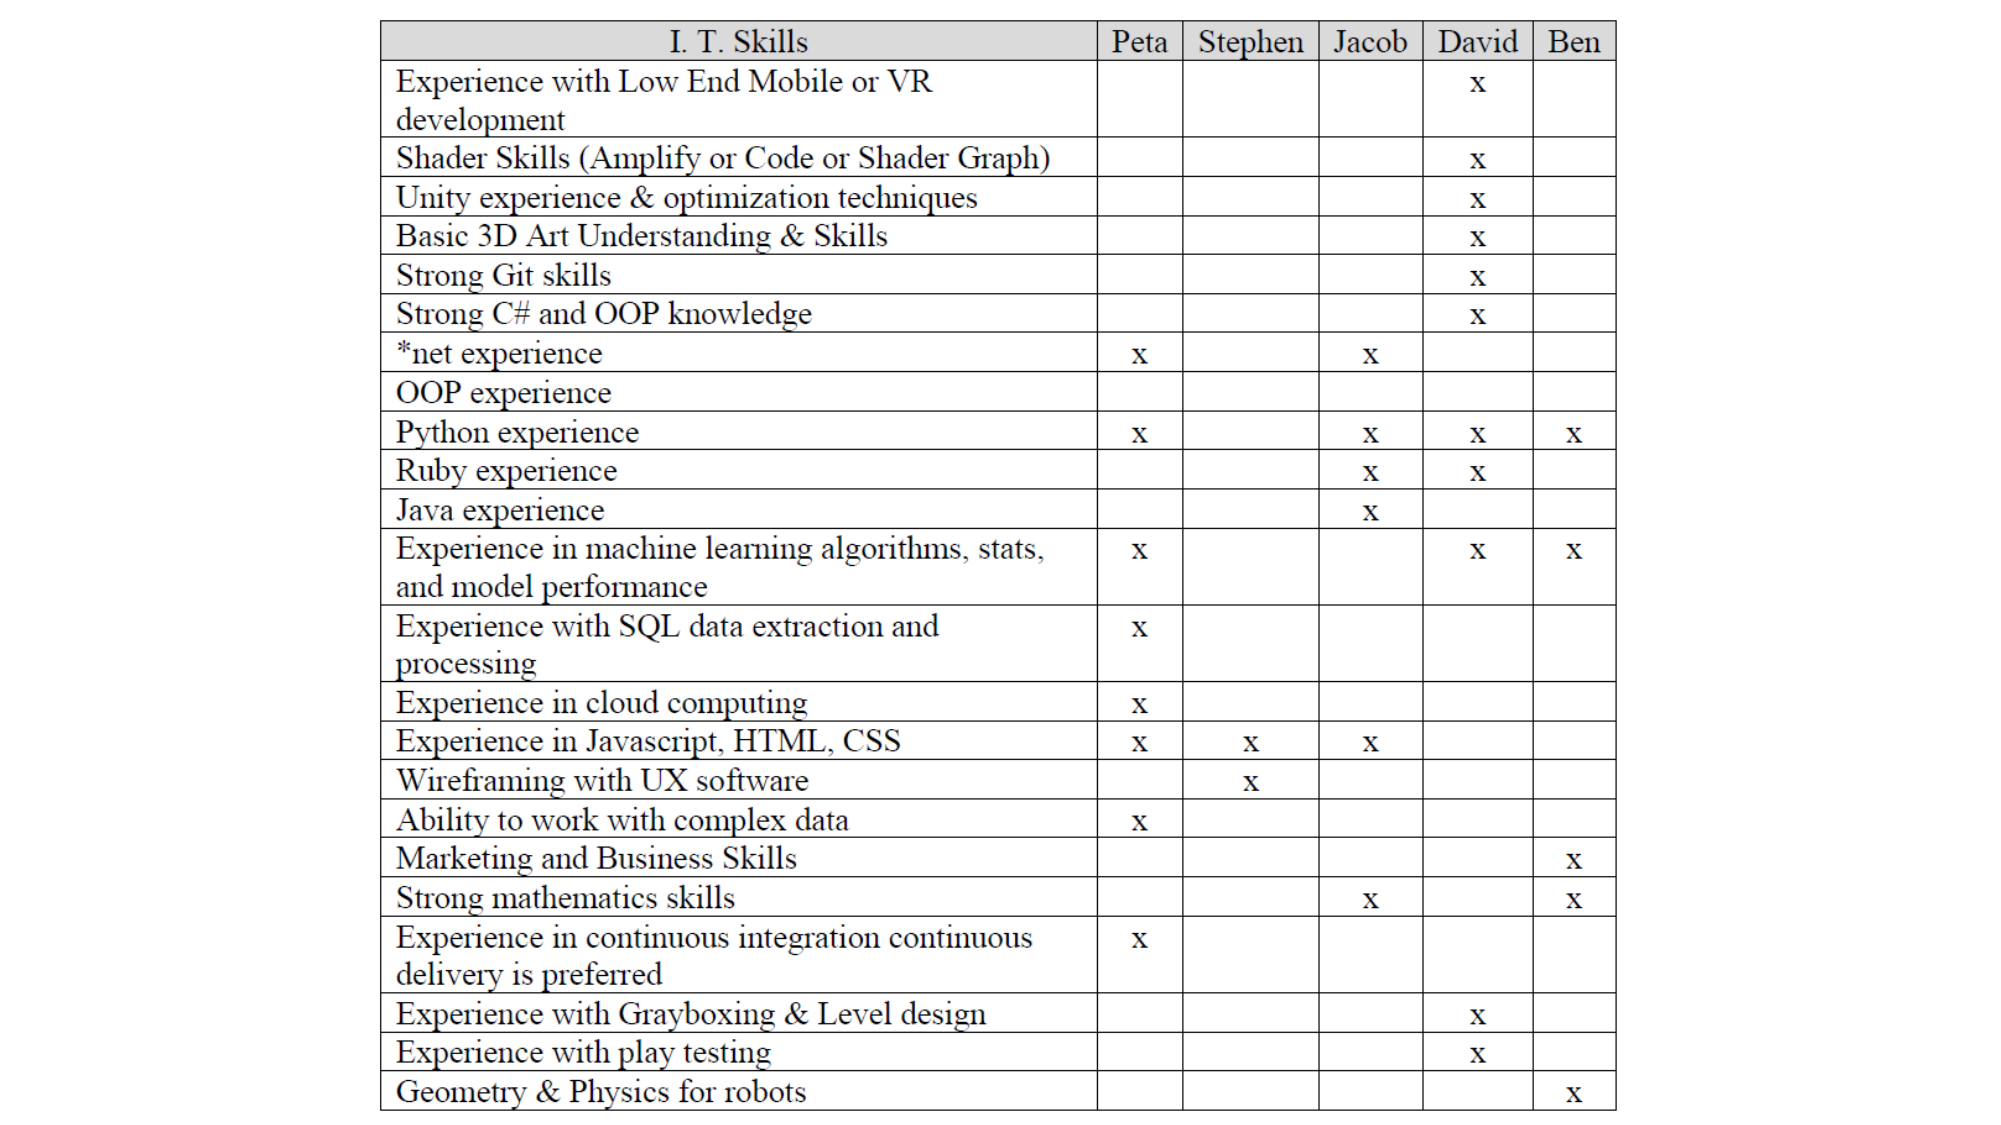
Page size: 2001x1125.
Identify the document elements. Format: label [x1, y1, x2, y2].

picture [374, 3, 1627, 1121]
